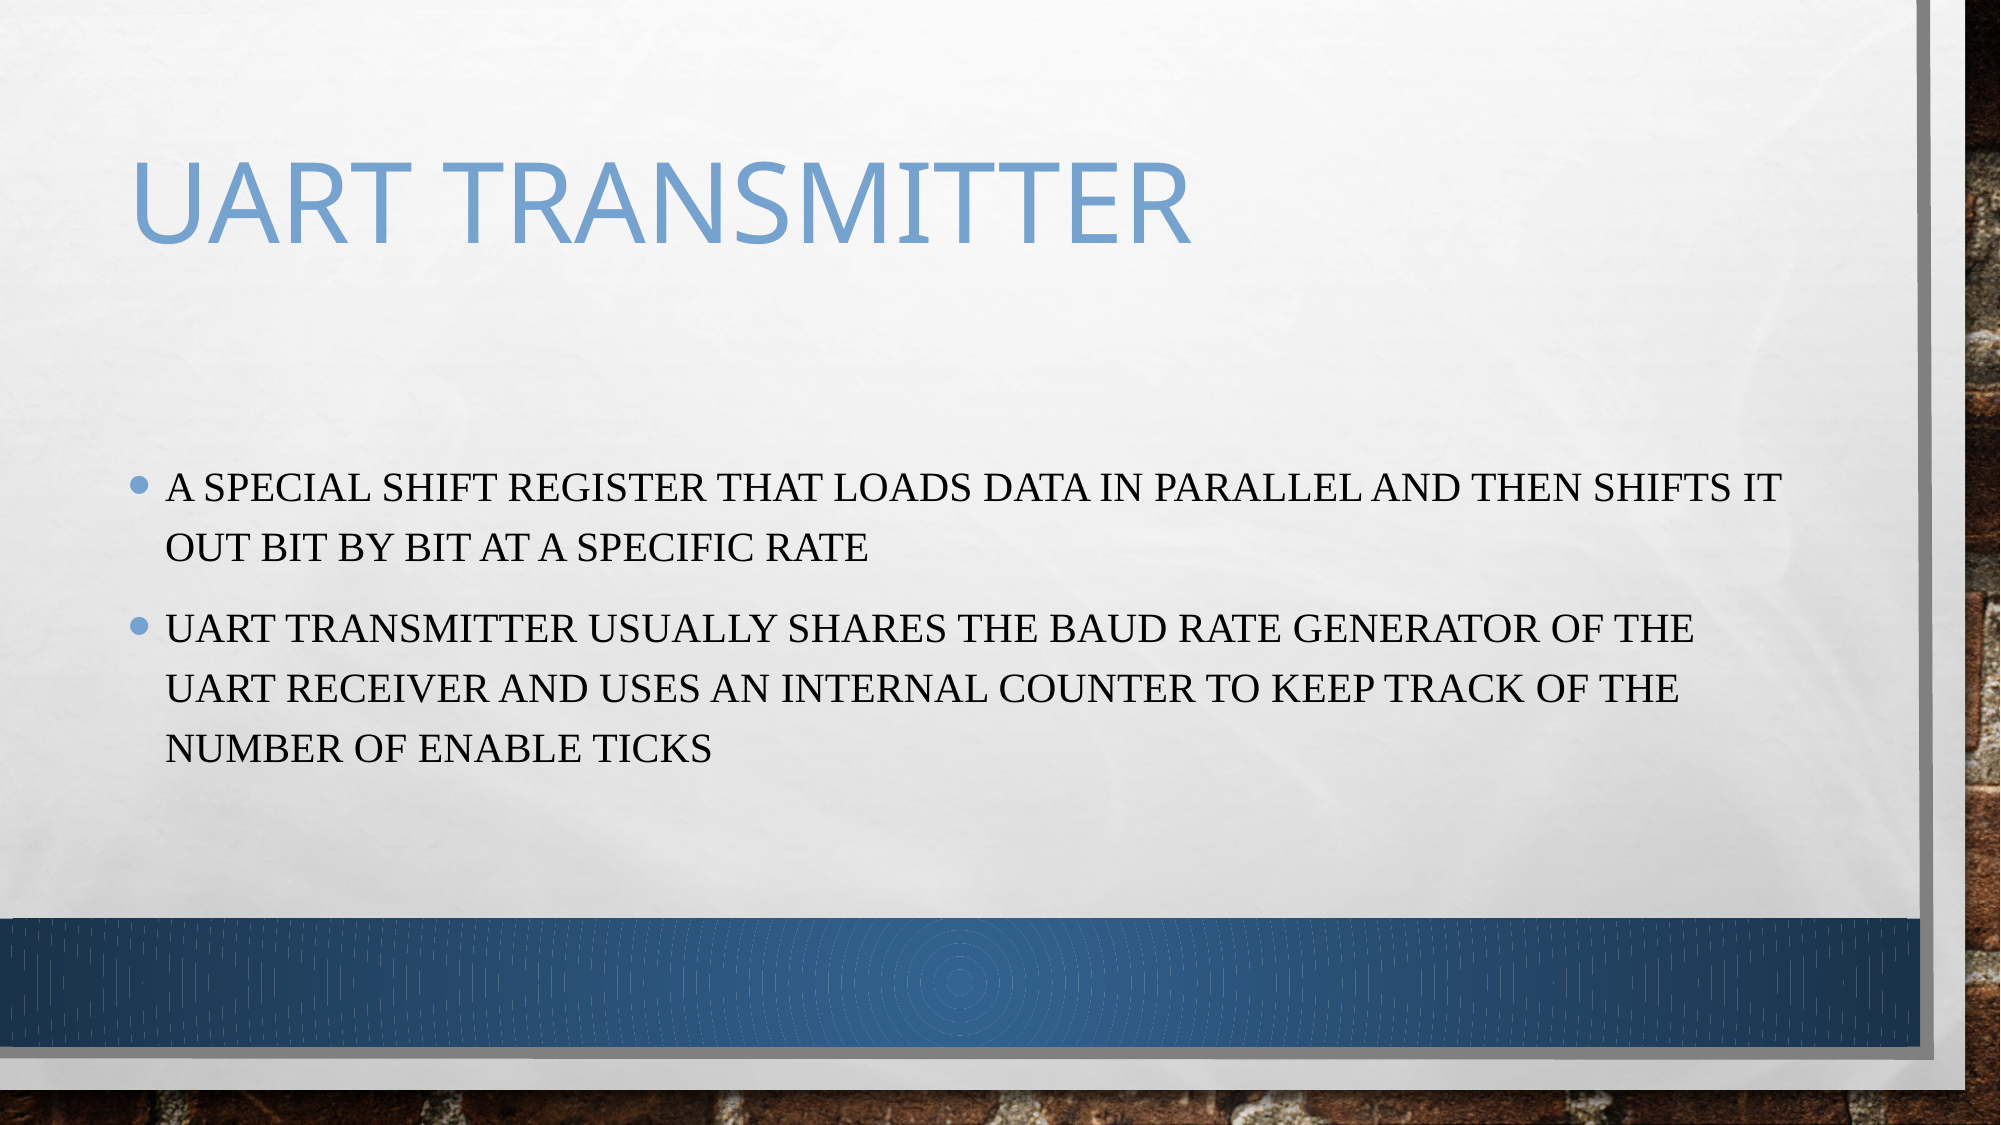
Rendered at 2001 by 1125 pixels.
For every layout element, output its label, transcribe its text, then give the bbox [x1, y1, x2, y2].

picture [0, 0, 2000, 1125]
title UART Transmitter [112, 112, 1818, 302]
list a special shift register that loads data in parallel and then shifts it out bit by bit at a specific rate UART transmitter usually shares the baud rate generator of the UART receiver and uses an internal counter to keep track of the number of enable ticks [112, 338, 1818, 882]
